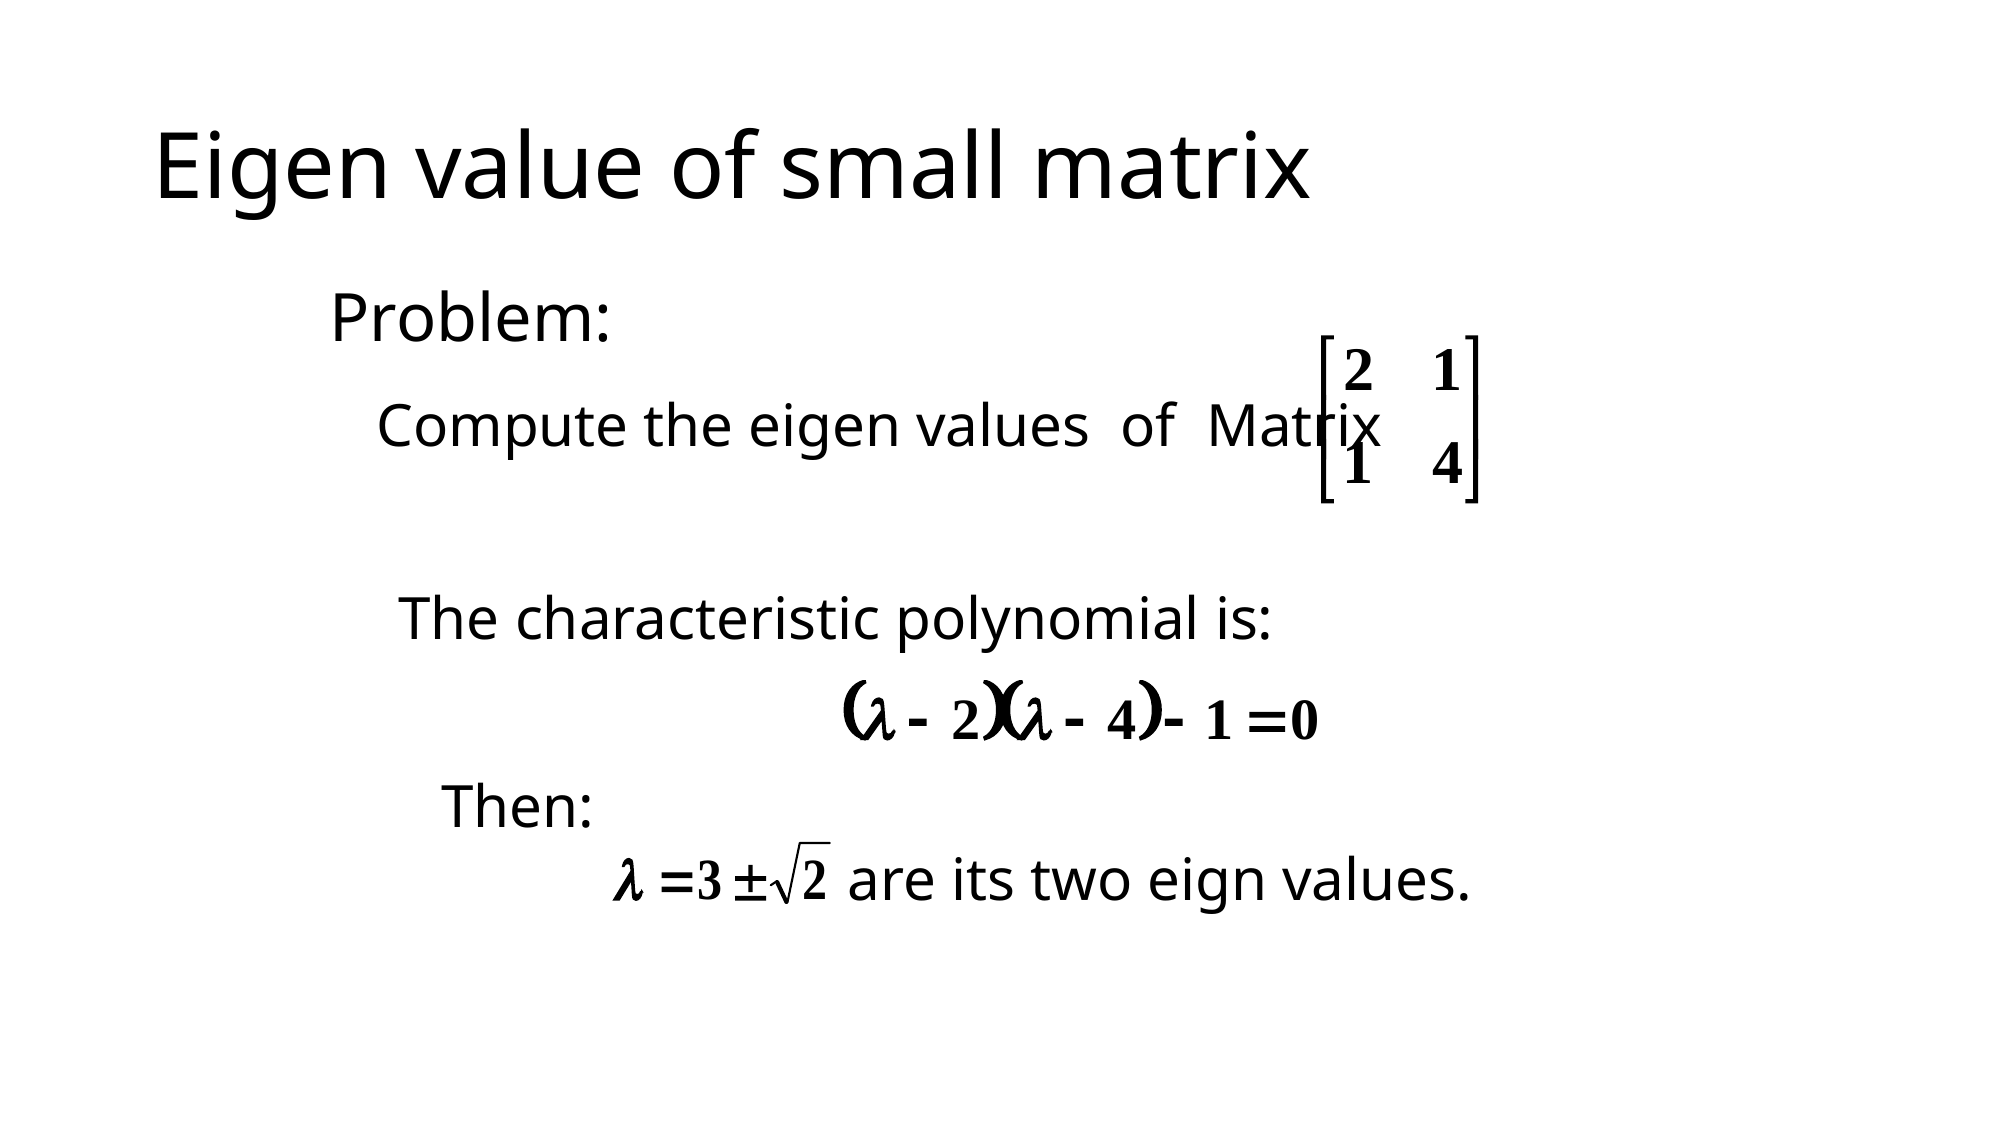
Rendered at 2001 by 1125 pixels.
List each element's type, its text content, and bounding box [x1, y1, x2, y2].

text_box Then: [426, 761, 609, 847]
text_box The characteristic polynomial is: [383, 574, 1289, 659]
title Eigen value of small matrix [137, 59, 1863, 278]
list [1307, 321, 1499, 514]
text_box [834, 680, 1331, 764]
text_box are its two eign values. [832, 834, 1503, 919]
text_box Problem: [314, 267, 646, 362]
text_box Compute the eigen values of Matrix [361, 381, 1307, 466]
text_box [606, 831, 841, 914]
